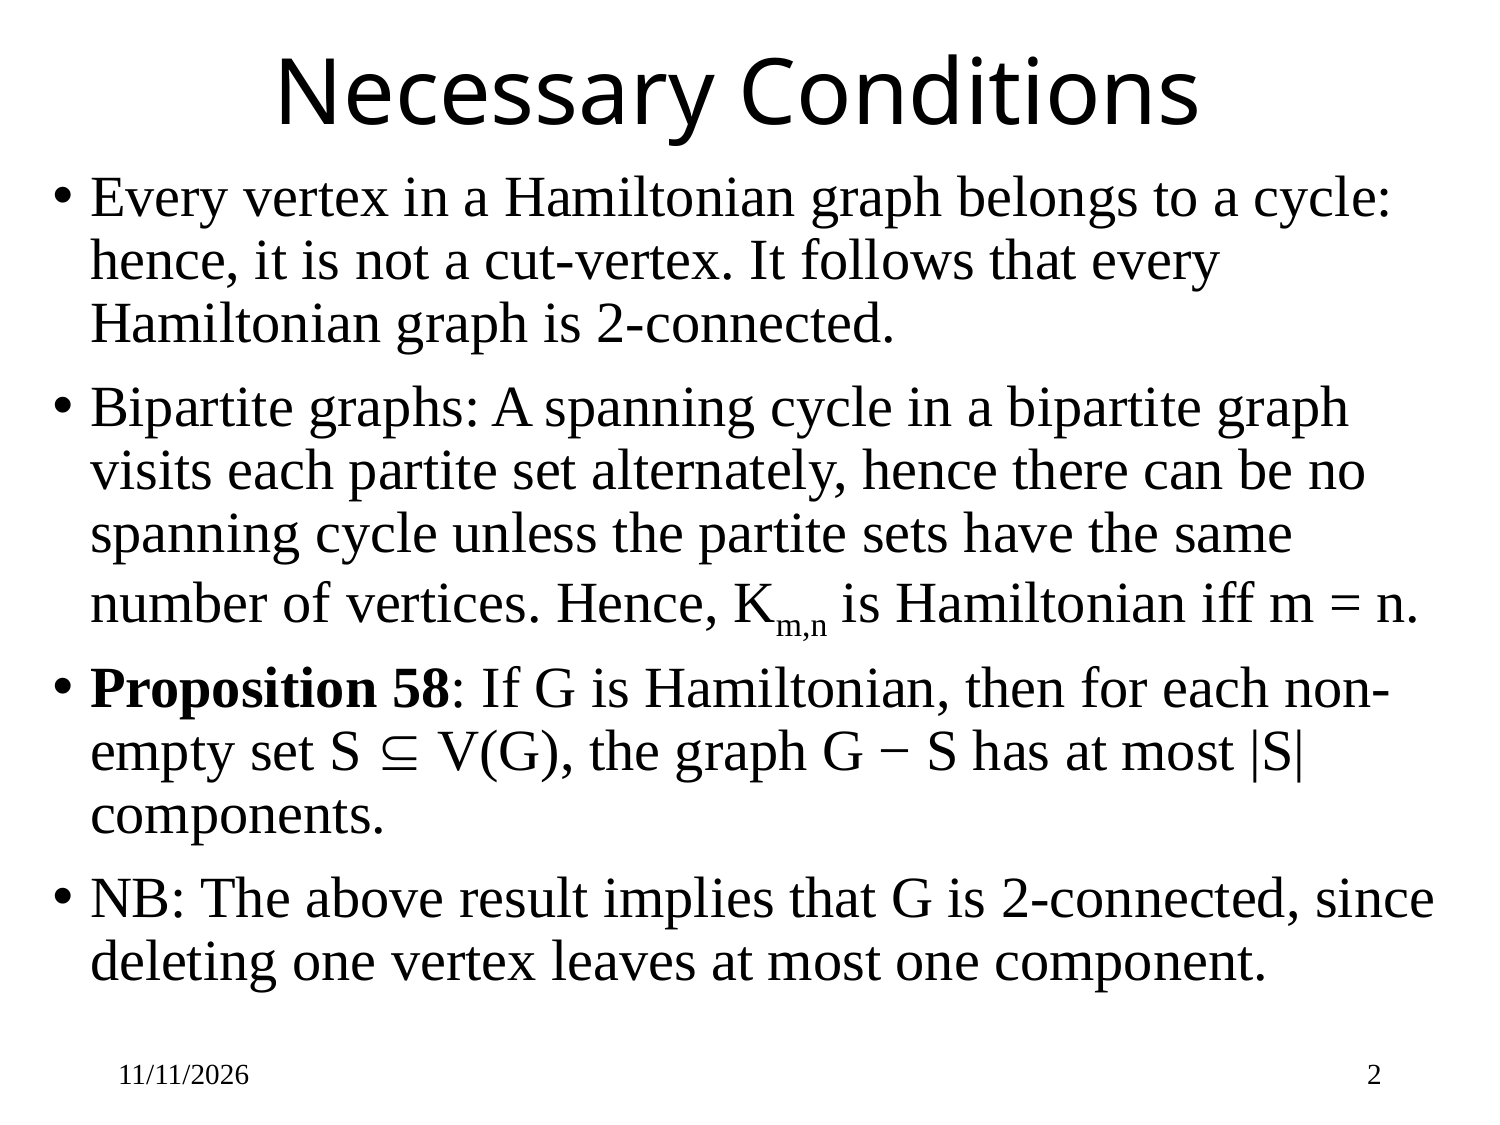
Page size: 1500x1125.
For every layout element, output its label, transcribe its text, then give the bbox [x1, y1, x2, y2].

list Every vertex in a Hamiltonian graph belongs to a cycle: hence, it is not a cut-vertex. It follows that every Hamiltonian graph is 2-connected. Bipartite graphs: A spanning cycle in a bipartite graph visits each partite set alternately, hence there can be no spanning cycle unless the partite sets have the same number of vertices. Hence, Km,n is Hamiltonian iff m = n. Proposition 58: If G is Hamiltonian, then for each non-empty set S  V(G), the graph G − S has at most |S| components. NB: The above result implies that G is 2-connected, since deleting one vertex leaves at most one component. [37, 158, 1500, 1125]
title Necessary Conditions [102, 30, 1398, 158]
